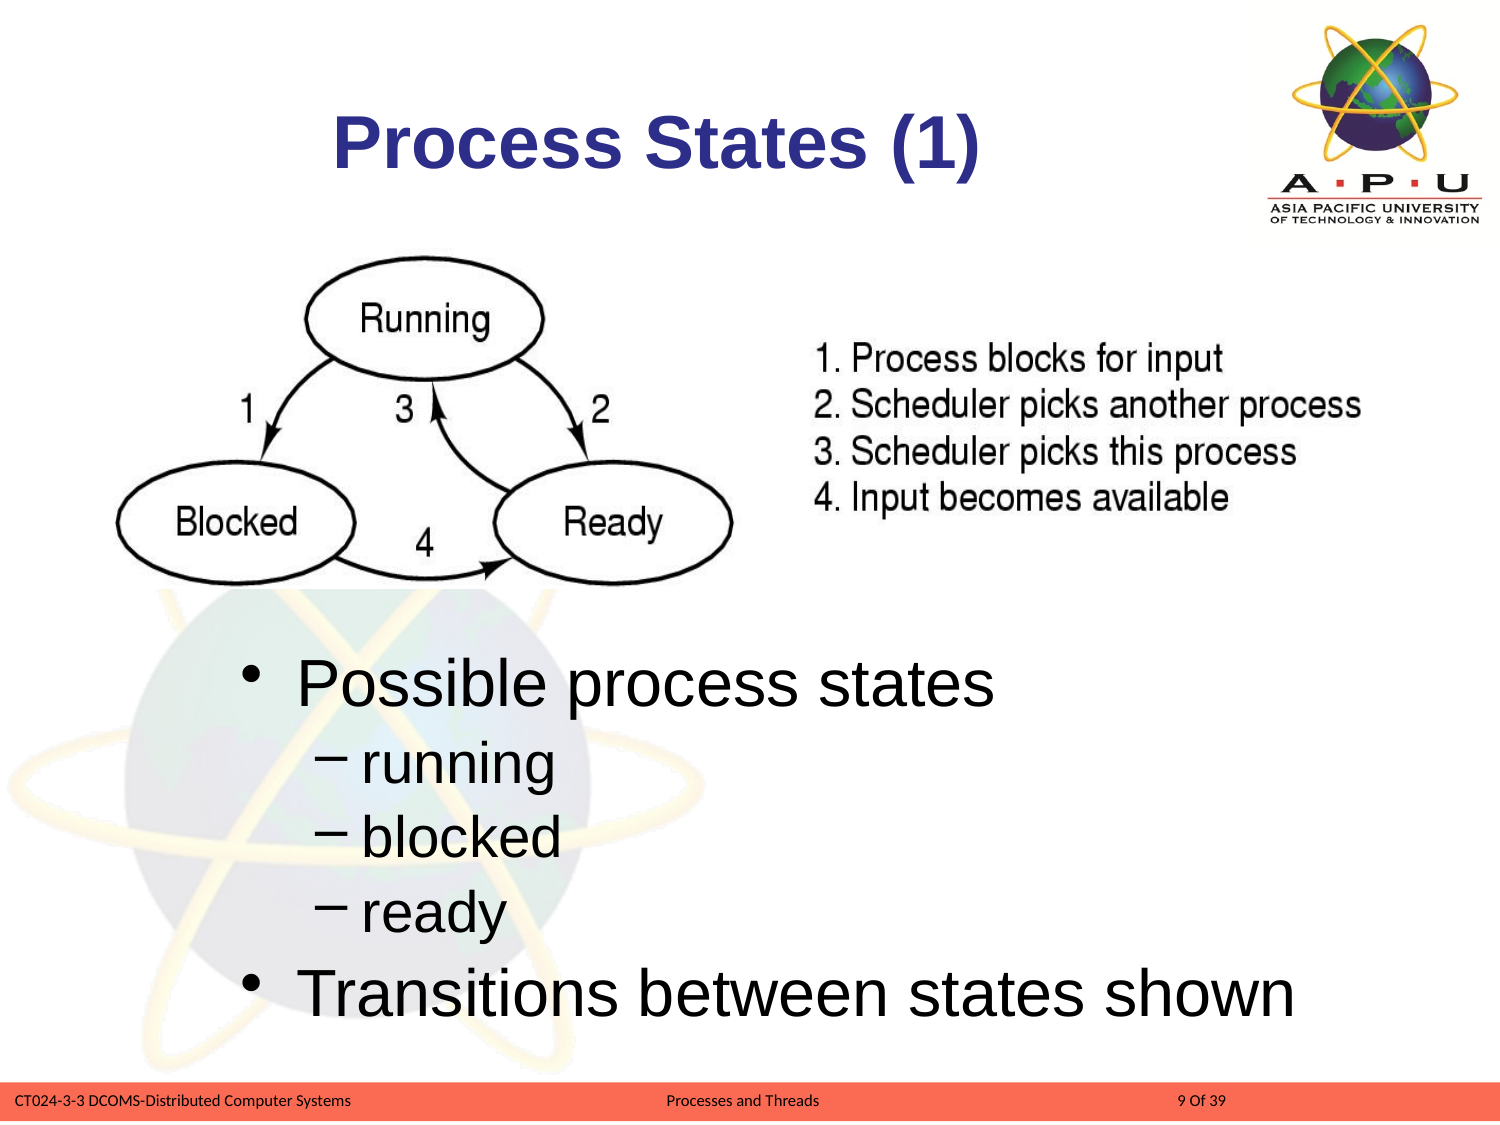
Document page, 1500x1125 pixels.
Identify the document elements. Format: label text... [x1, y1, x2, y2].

list Possible process states running blocked ready Transitions between states shown [225, 641, 1500, 886]
title Process States (1) [79, 45, 1235, 233]
picture [113, 0, 1500, 589]
